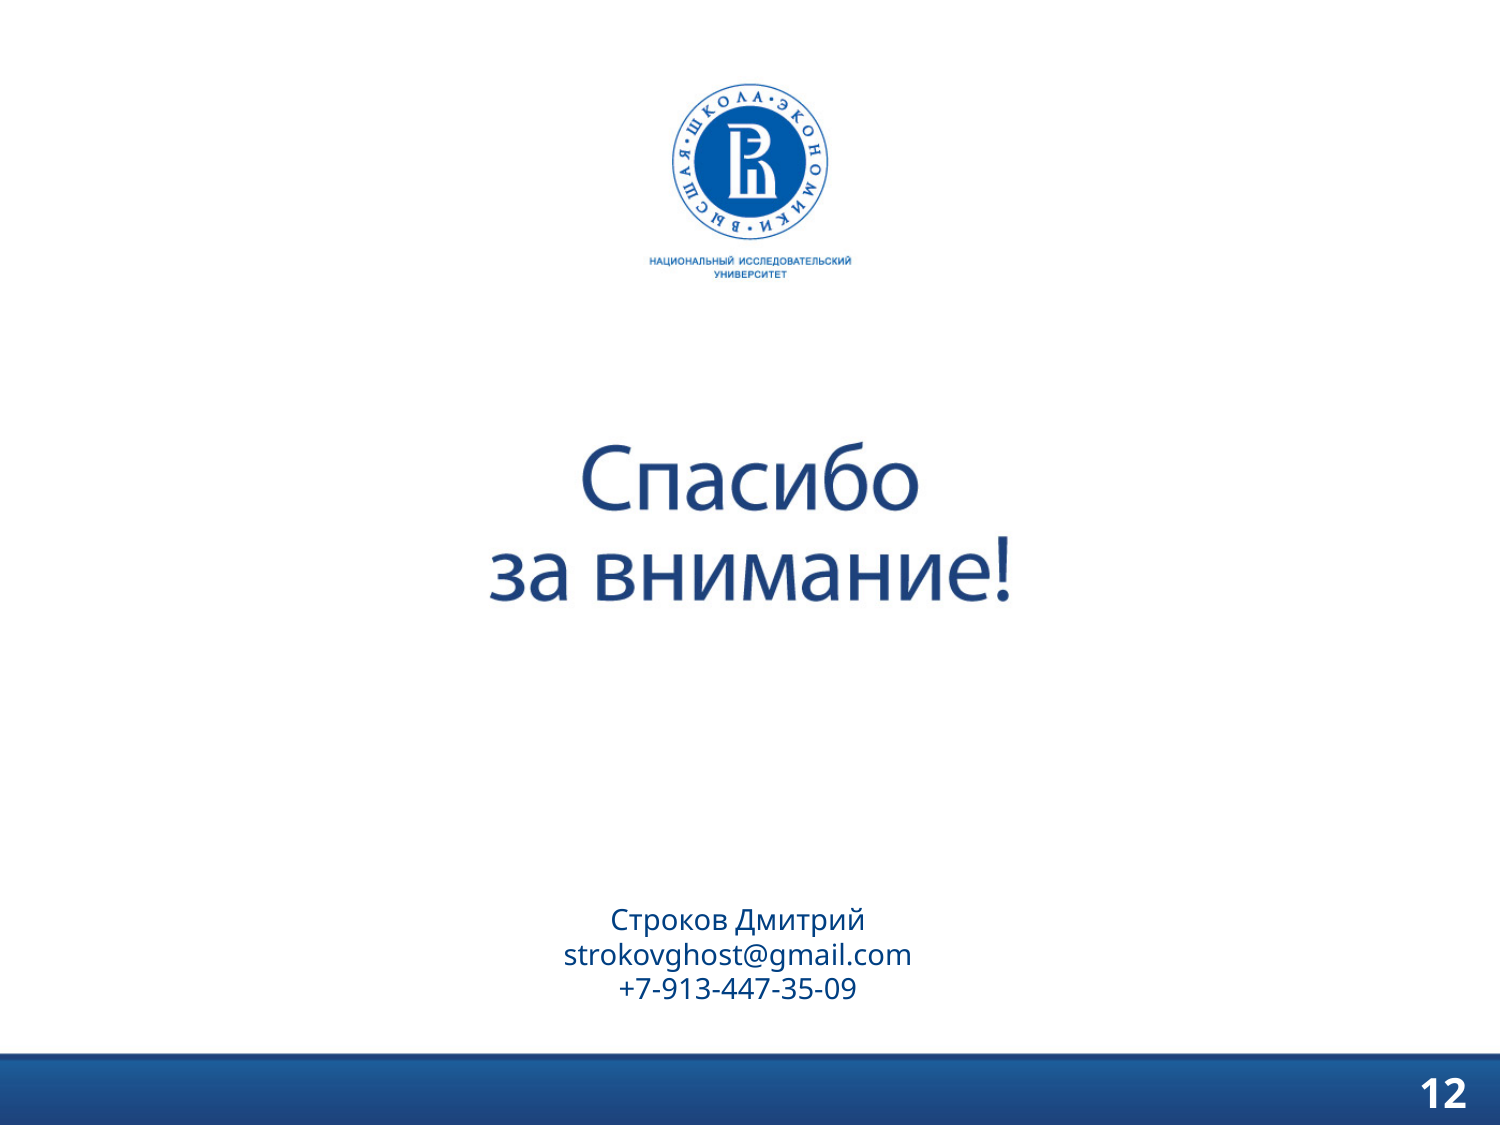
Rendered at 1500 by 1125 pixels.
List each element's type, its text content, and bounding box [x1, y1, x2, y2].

text_box 12 [1404, 1059, 1483, 1125]
text_box Строков Дмитрий strokovghost@gmail.com +7-913-447-35-09 [430, 893, 1046, 1014]
picture [0, 0, 1500, 1125]
